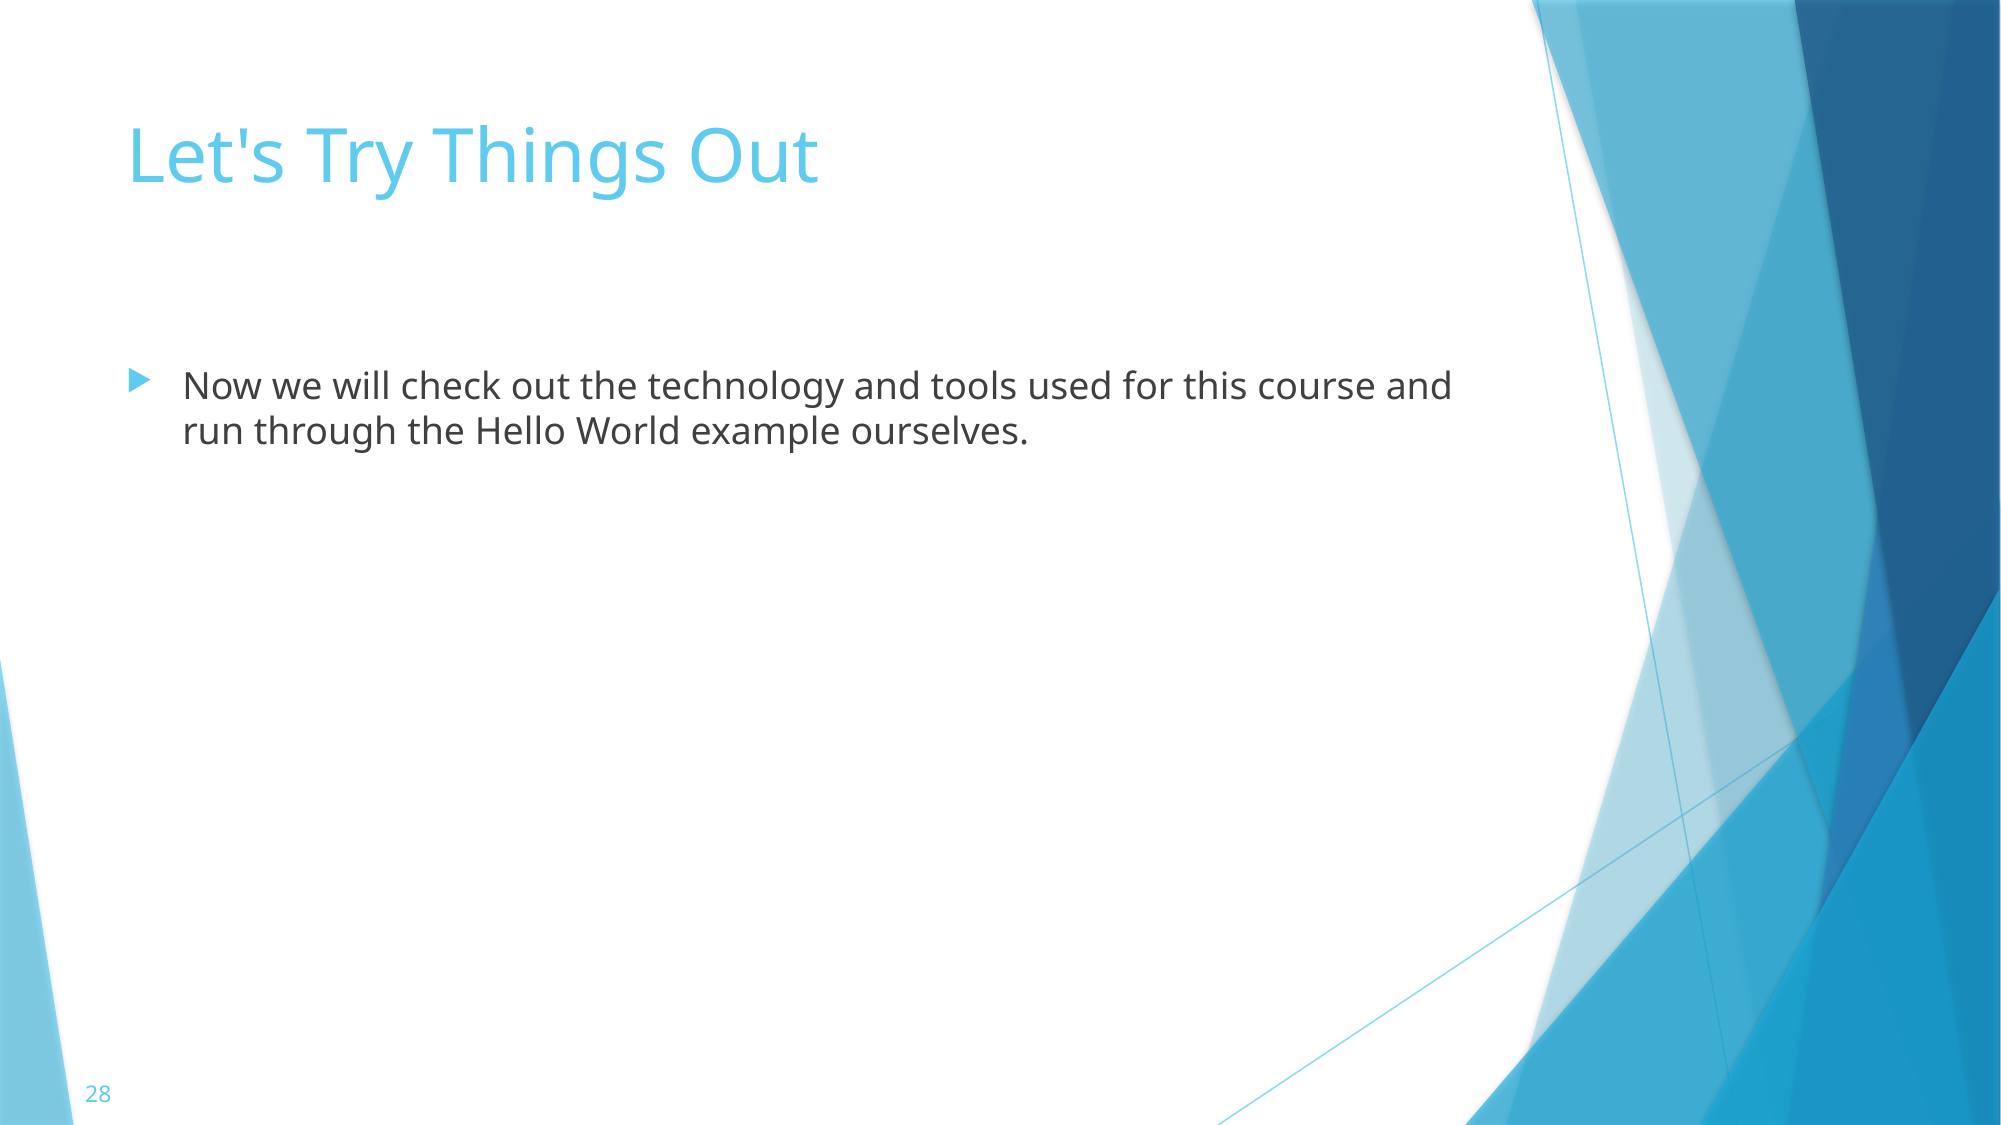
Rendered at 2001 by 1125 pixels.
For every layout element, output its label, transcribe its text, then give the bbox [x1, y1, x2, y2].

list Now we will check out the technology and tools used for this course and run through the Hello World example ourselves. [111, 354, 1522, 992]
slide_number 28 [14, 1065, 127, 1125]
title Let's Try Things Out [111, 99, 1522, 317]
